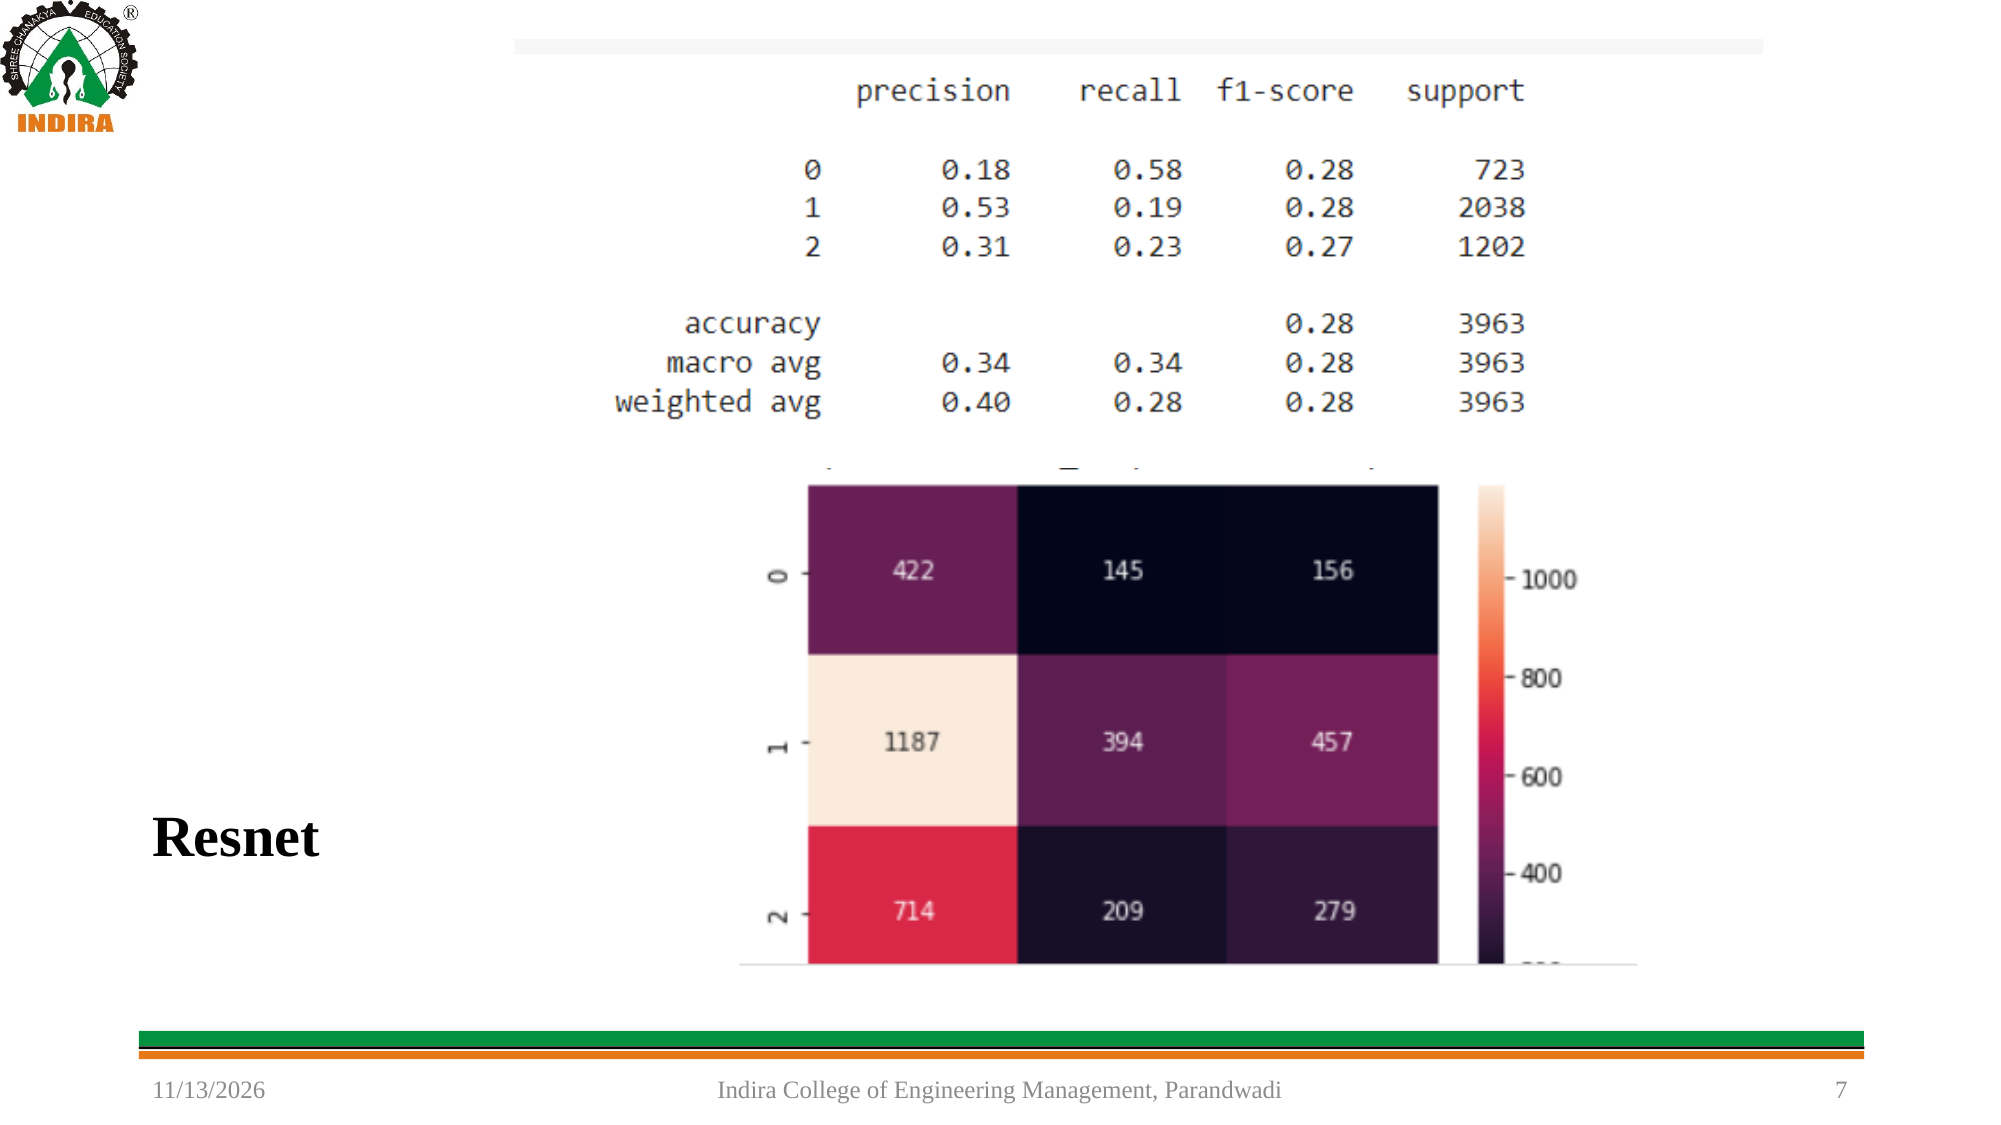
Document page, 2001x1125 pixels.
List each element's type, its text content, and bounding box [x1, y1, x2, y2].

picture [0, 0, 139, 132]
picture [499, 39, 1764, 991]
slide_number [137, 1058, 588, 1119]
footer Indira College of Engineering Management, Parandwadi [662, 1058, 1338, 1119]
text_box Resnet [137, 791, 675, 876]
slide_number 7 [1412, 1058, 1863, 1119]
